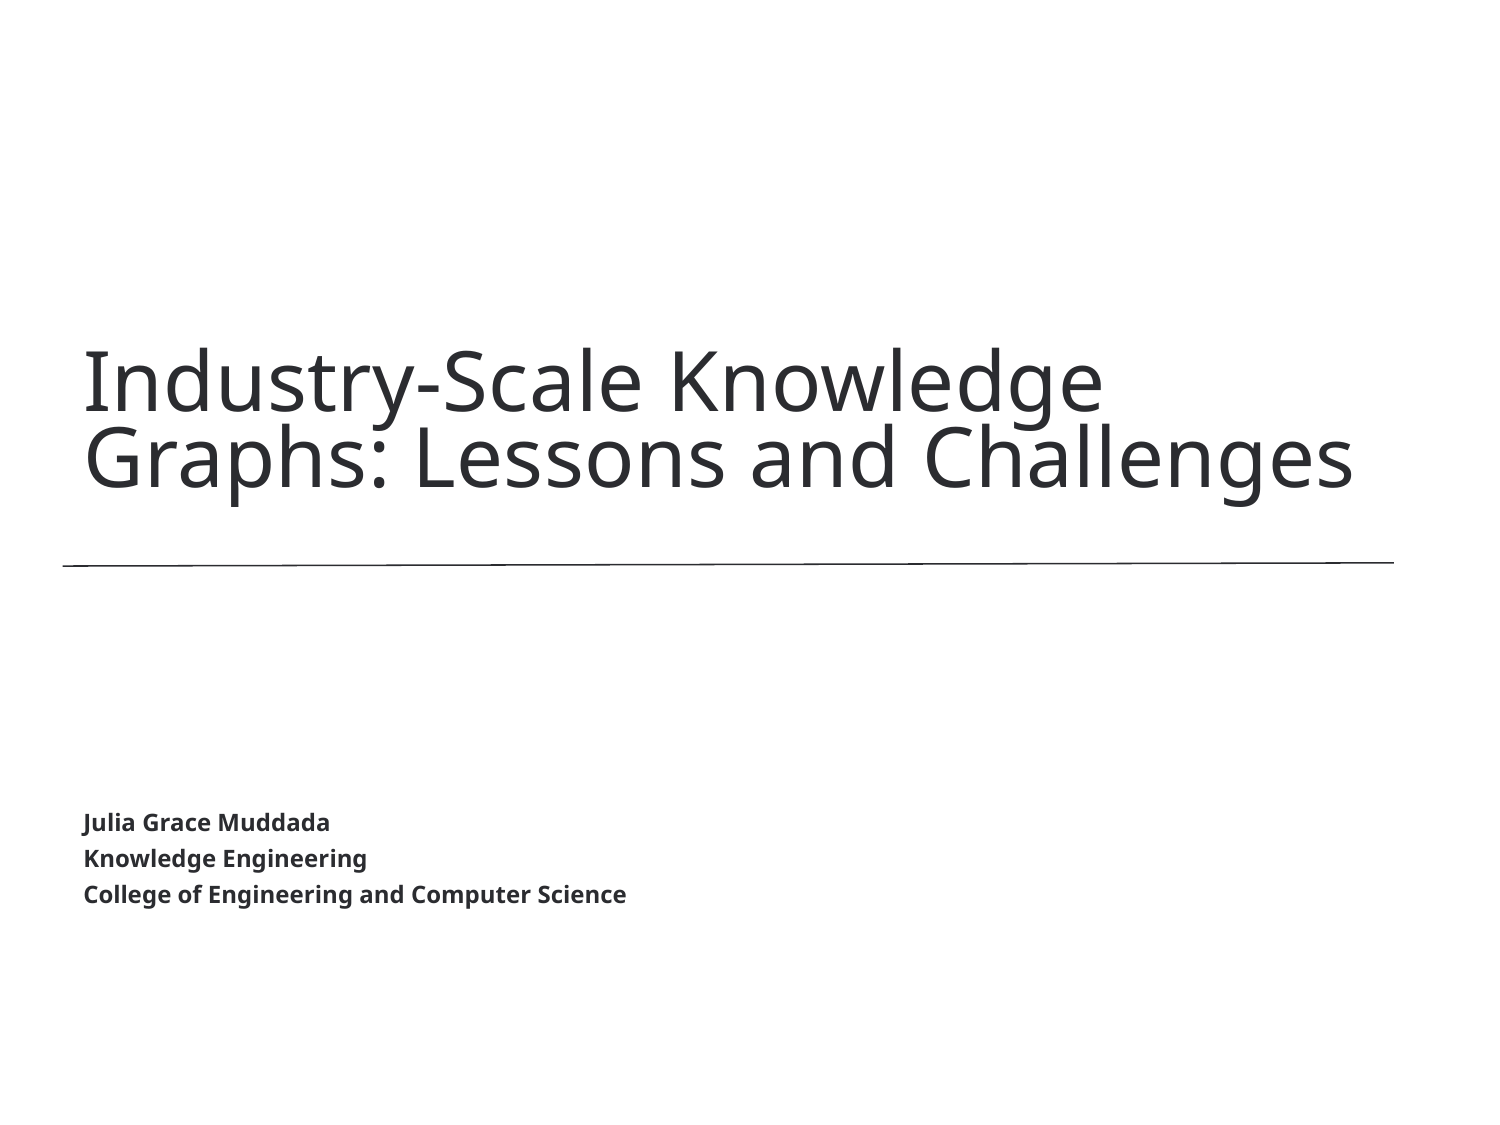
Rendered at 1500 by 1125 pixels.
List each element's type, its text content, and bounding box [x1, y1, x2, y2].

text_box Julia Grace Muddada Knowledge Engineering College of Engineering and Computer Science [83, 800, 729, 908]
text_box Industry-Scale Knowledge Graphs: Lessons and Challenges [83, 352, 1411, 504]
